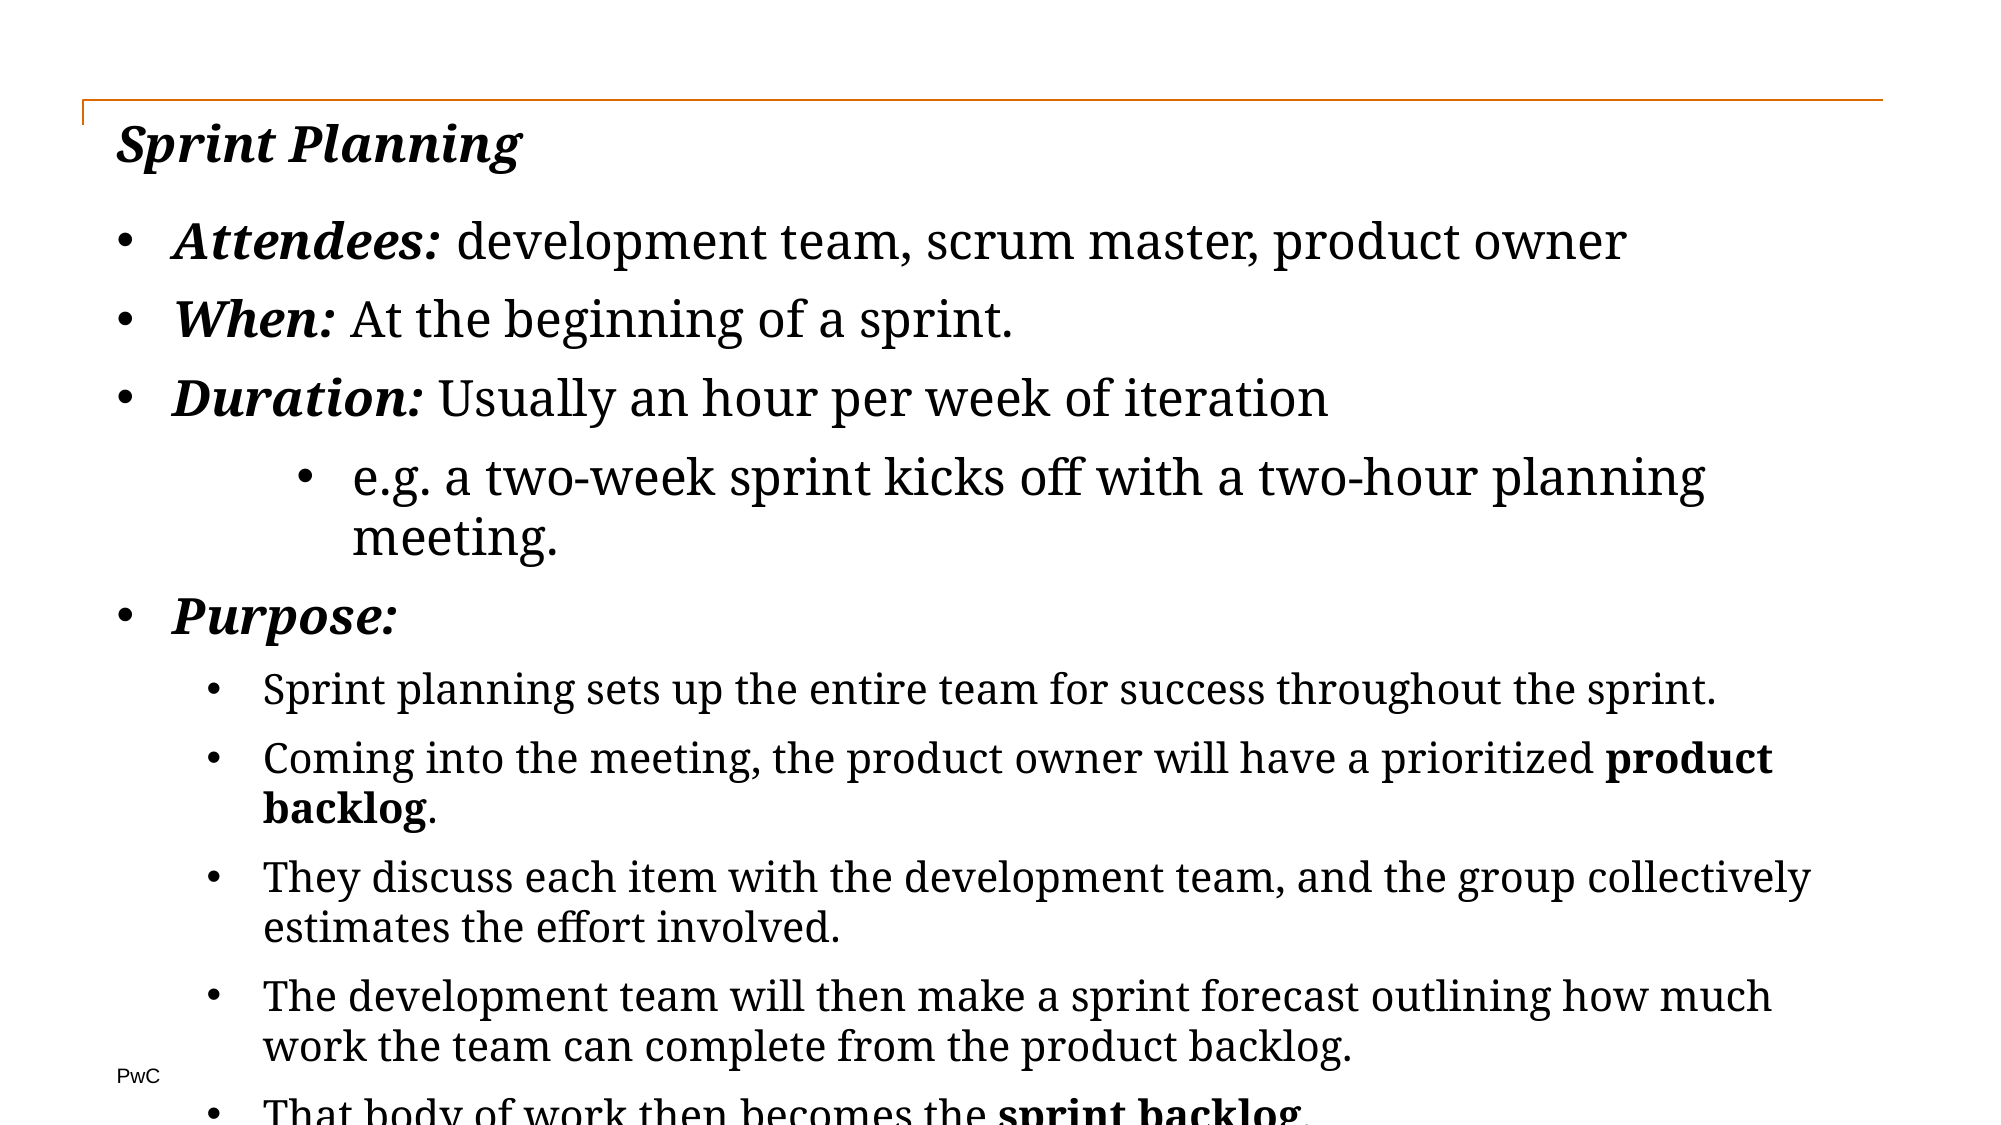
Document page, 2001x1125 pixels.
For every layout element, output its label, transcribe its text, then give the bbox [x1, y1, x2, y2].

list Attendees: development team, scrum master, product owner When: At the beginning of a sprint. Duration: Usually an hour per week of iteration e.g. a two-week sprint kicks off with a two-hour planning meeting. Purpose: Sprint planning sets up the entire team for success throughout the sprint. Coming into the meeting, the product owner will have a prioritized product backlog. They discuss each item with the development team, and the group collectively estimates the effort involved. The development team will then make a sprint forecast outlining how much work the team can complete from the product backlog. That body of work then becomes the sprint backlog. [116, 209, 1884, 1036]
title Sprint Planning [116, 112, 1884, 209]
